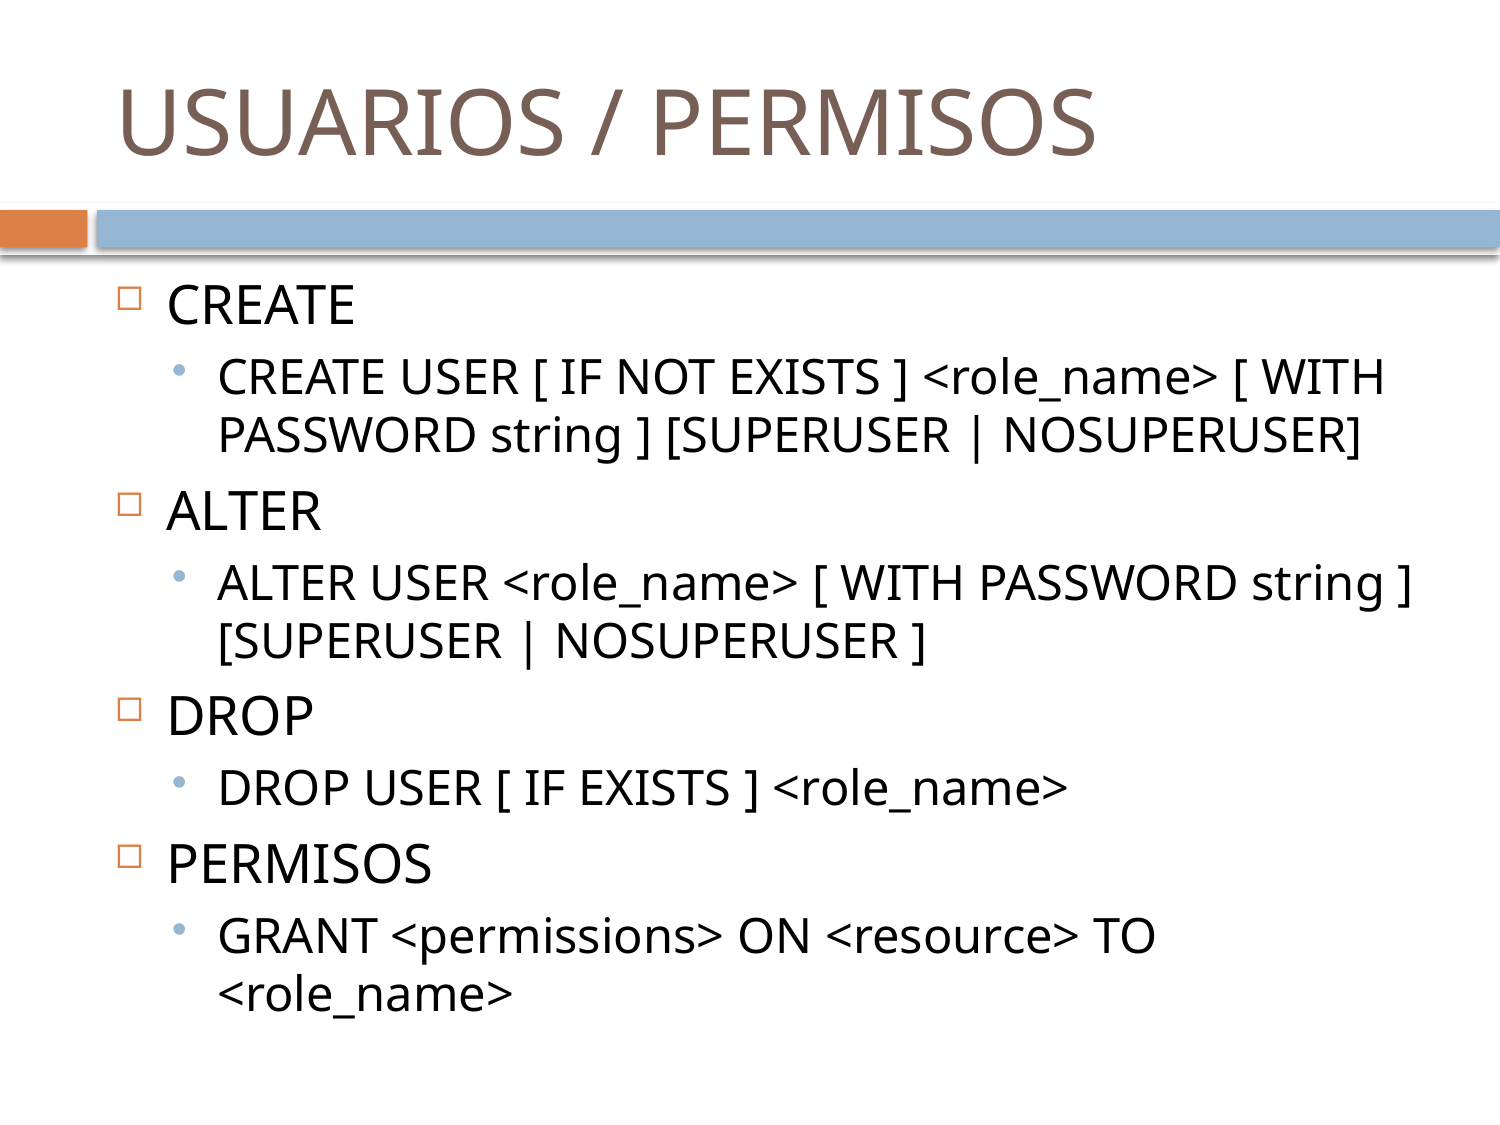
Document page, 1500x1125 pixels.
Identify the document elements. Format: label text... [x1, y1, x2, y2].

list CREATE CREATE USER [ IF NOT EXISTS ] <role_name> [ WITH PASSWORD string ] [SUPERUSER | NOSUPERUSER] ALTER ALTER USER <role_name> [ WITH PASSWORD string ] [SUPERUSER | NOSUPERUSER ] DROP DROP USER [ IF EXISTS ] <role_name> PERMISOS GRANT <permissions> ON <resource> TO <role_name> [100, 262, 1438, 1035]
title USUARIOS / PERMISOS [100, 37, 1438, 200]
